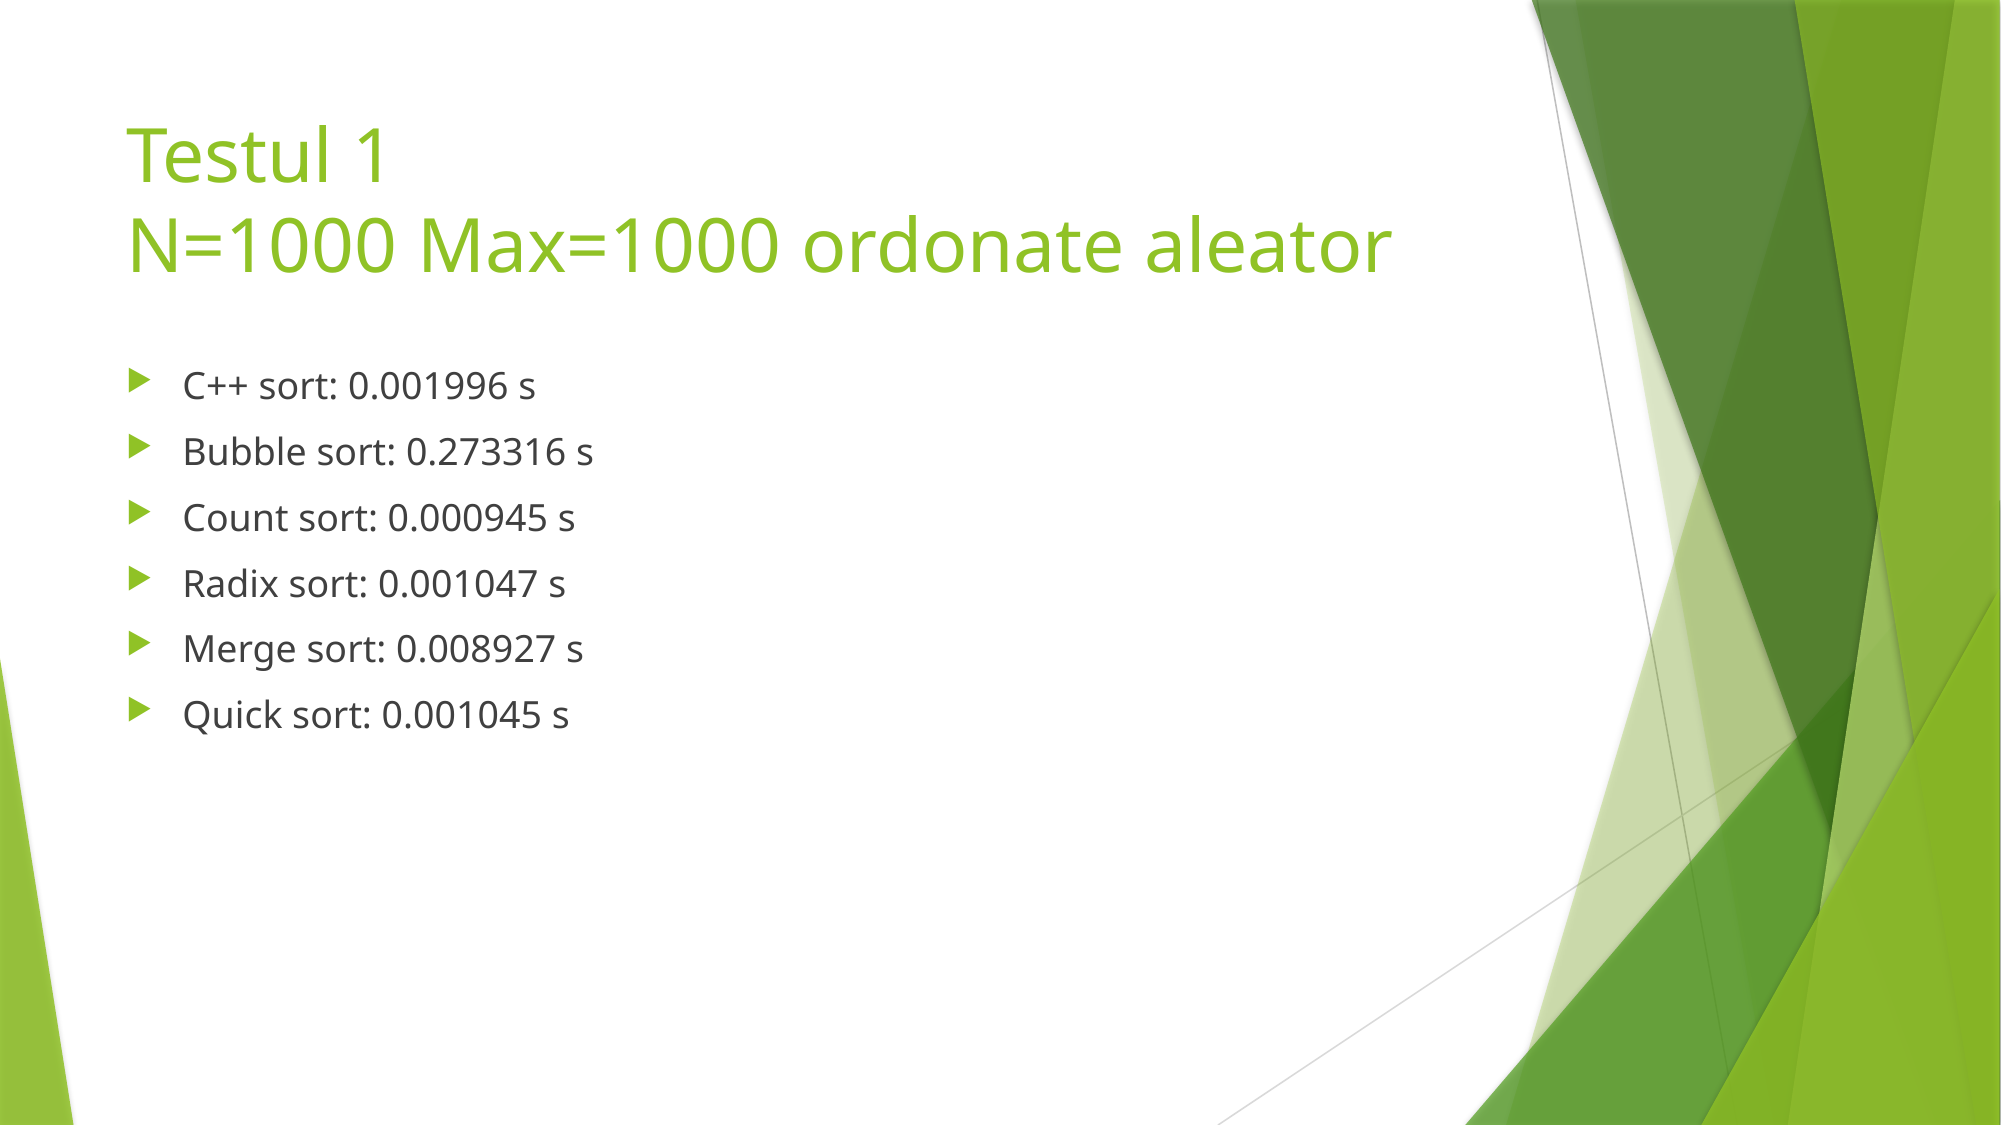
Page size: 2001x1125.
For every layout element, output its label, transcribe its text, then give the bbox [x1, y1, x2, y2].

list C++ sort: 0.001996 s Bubble sort: 0.273316 s Count sort: 0.000945 s Radix sort: 0.001047 s Merge sort: 0.008927 s Quick sort: 0.001045 s [111, 354, 1522, 992]
title Testul 1 N=1000 Max=1000 ordonate aleator [111, 99, 1522, 317]
